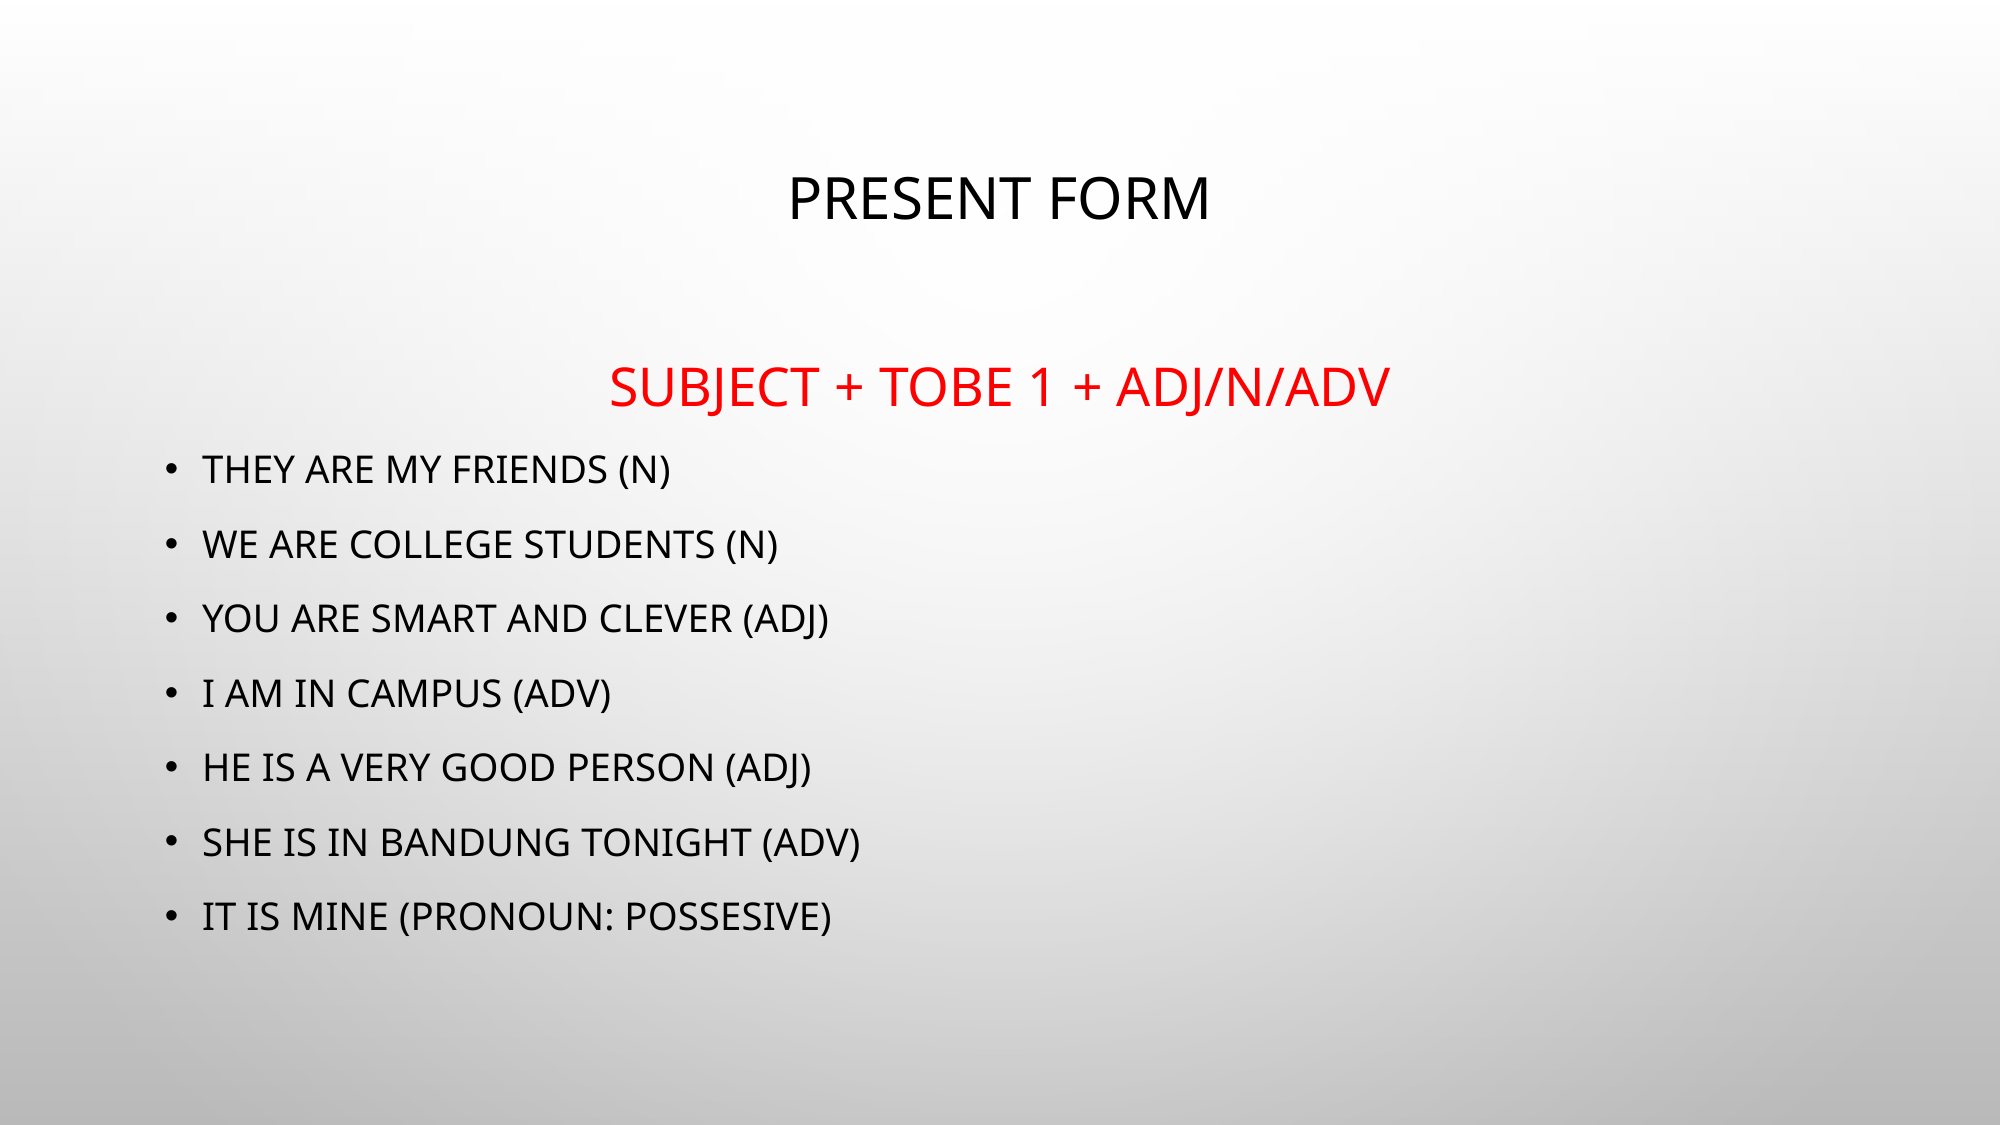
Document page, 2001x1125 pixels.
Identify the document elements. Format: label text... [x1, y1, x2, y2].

title PRESENT FORM [149, 101, 1851, 332]
picture [0, 0, 2000, 1125]
list SUBJECT + TOBE 1 + ADJ/N/ADV THEY ARE MY FRIENDS (N) WE ARE COLLEGE STUDENTS (n) YOU ARE SMART AND CLEVER (ADJ) I AM IN CAMPUS (ADV) HE IS A VERY GOOD PERSON (ADJ) SHE IS IN BANDUNG TONIGHT (ADV) IT IS MINE (PRONOUN: POSSESIVE) [149, 332, 1851, 950]
